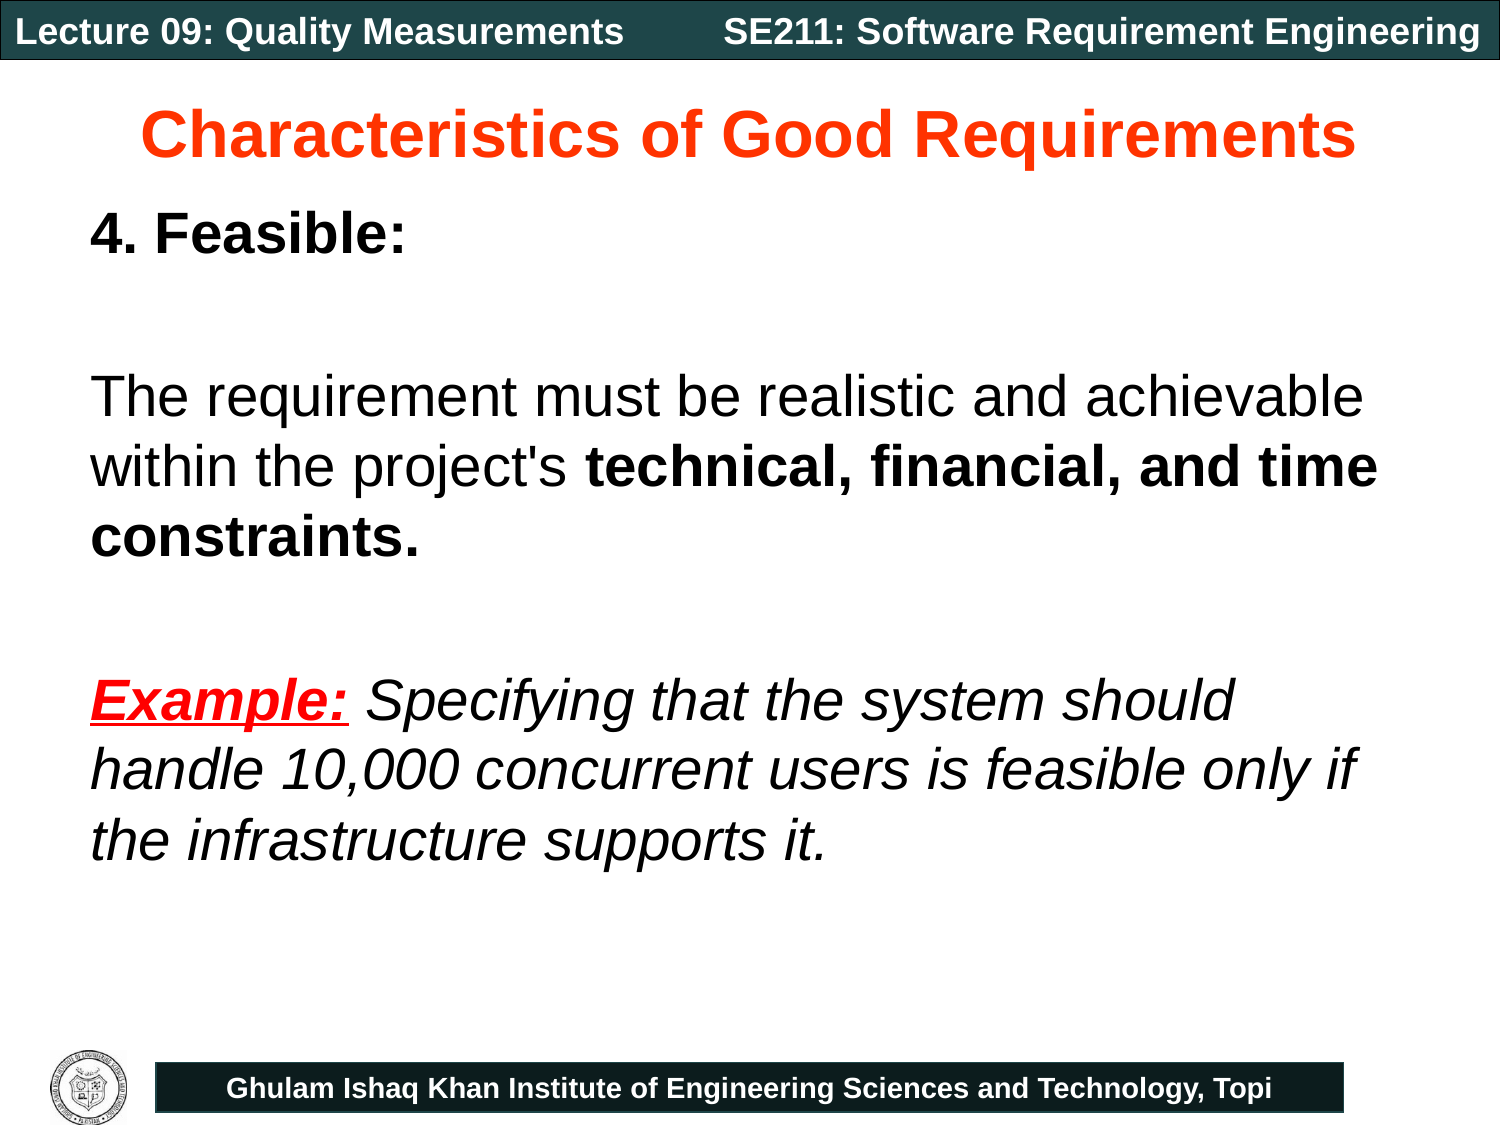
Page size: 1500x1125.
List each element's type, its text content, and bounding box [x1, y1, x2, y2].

picture [50, 1050, 127, 1125]
list 4. Feasible: The requirement must be realistic and achievable within the project's technical, financial, and time constraints. Example: Specifying that the system should handle 10,000 concurrent users is feasible only if the infrastructure supports it. [75, 187, 1438, 1050]
title Characteristics of Good Requirements [0, 62, 1500, 200]
